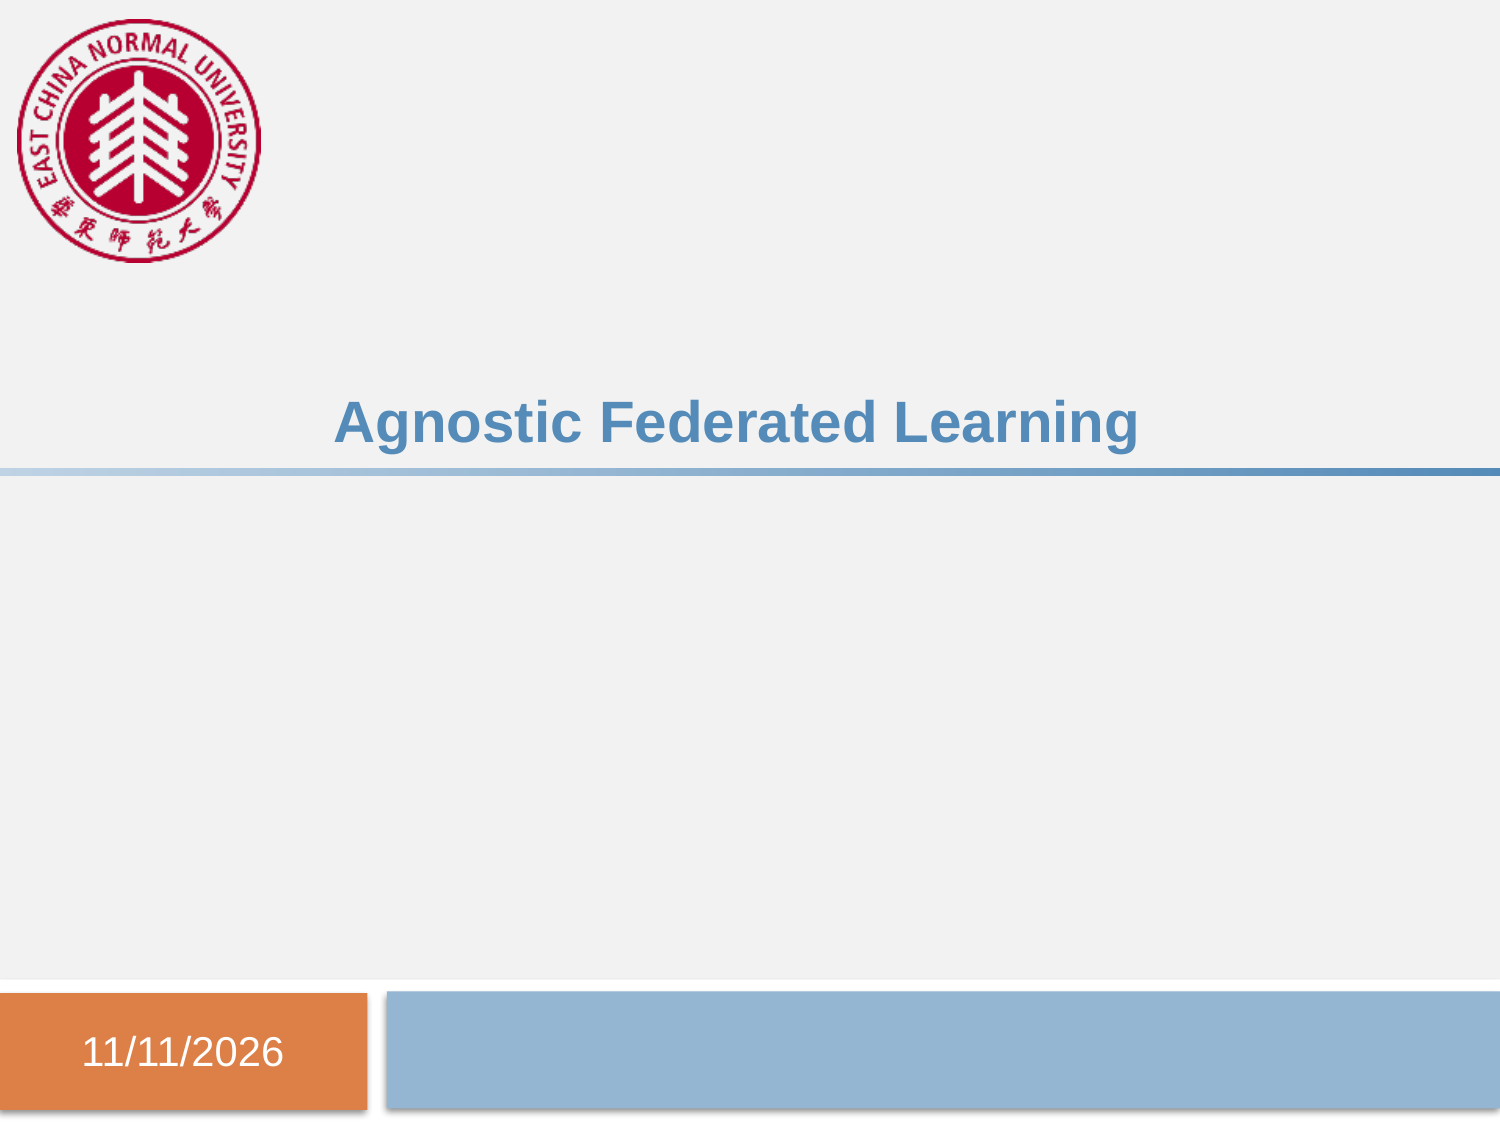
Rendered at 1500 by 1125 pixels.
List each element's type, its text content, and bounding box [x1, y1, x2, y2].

title Agnostic Federated Learning [0, 278, 1500, 468]
picture [17, 18, 261, 263]
